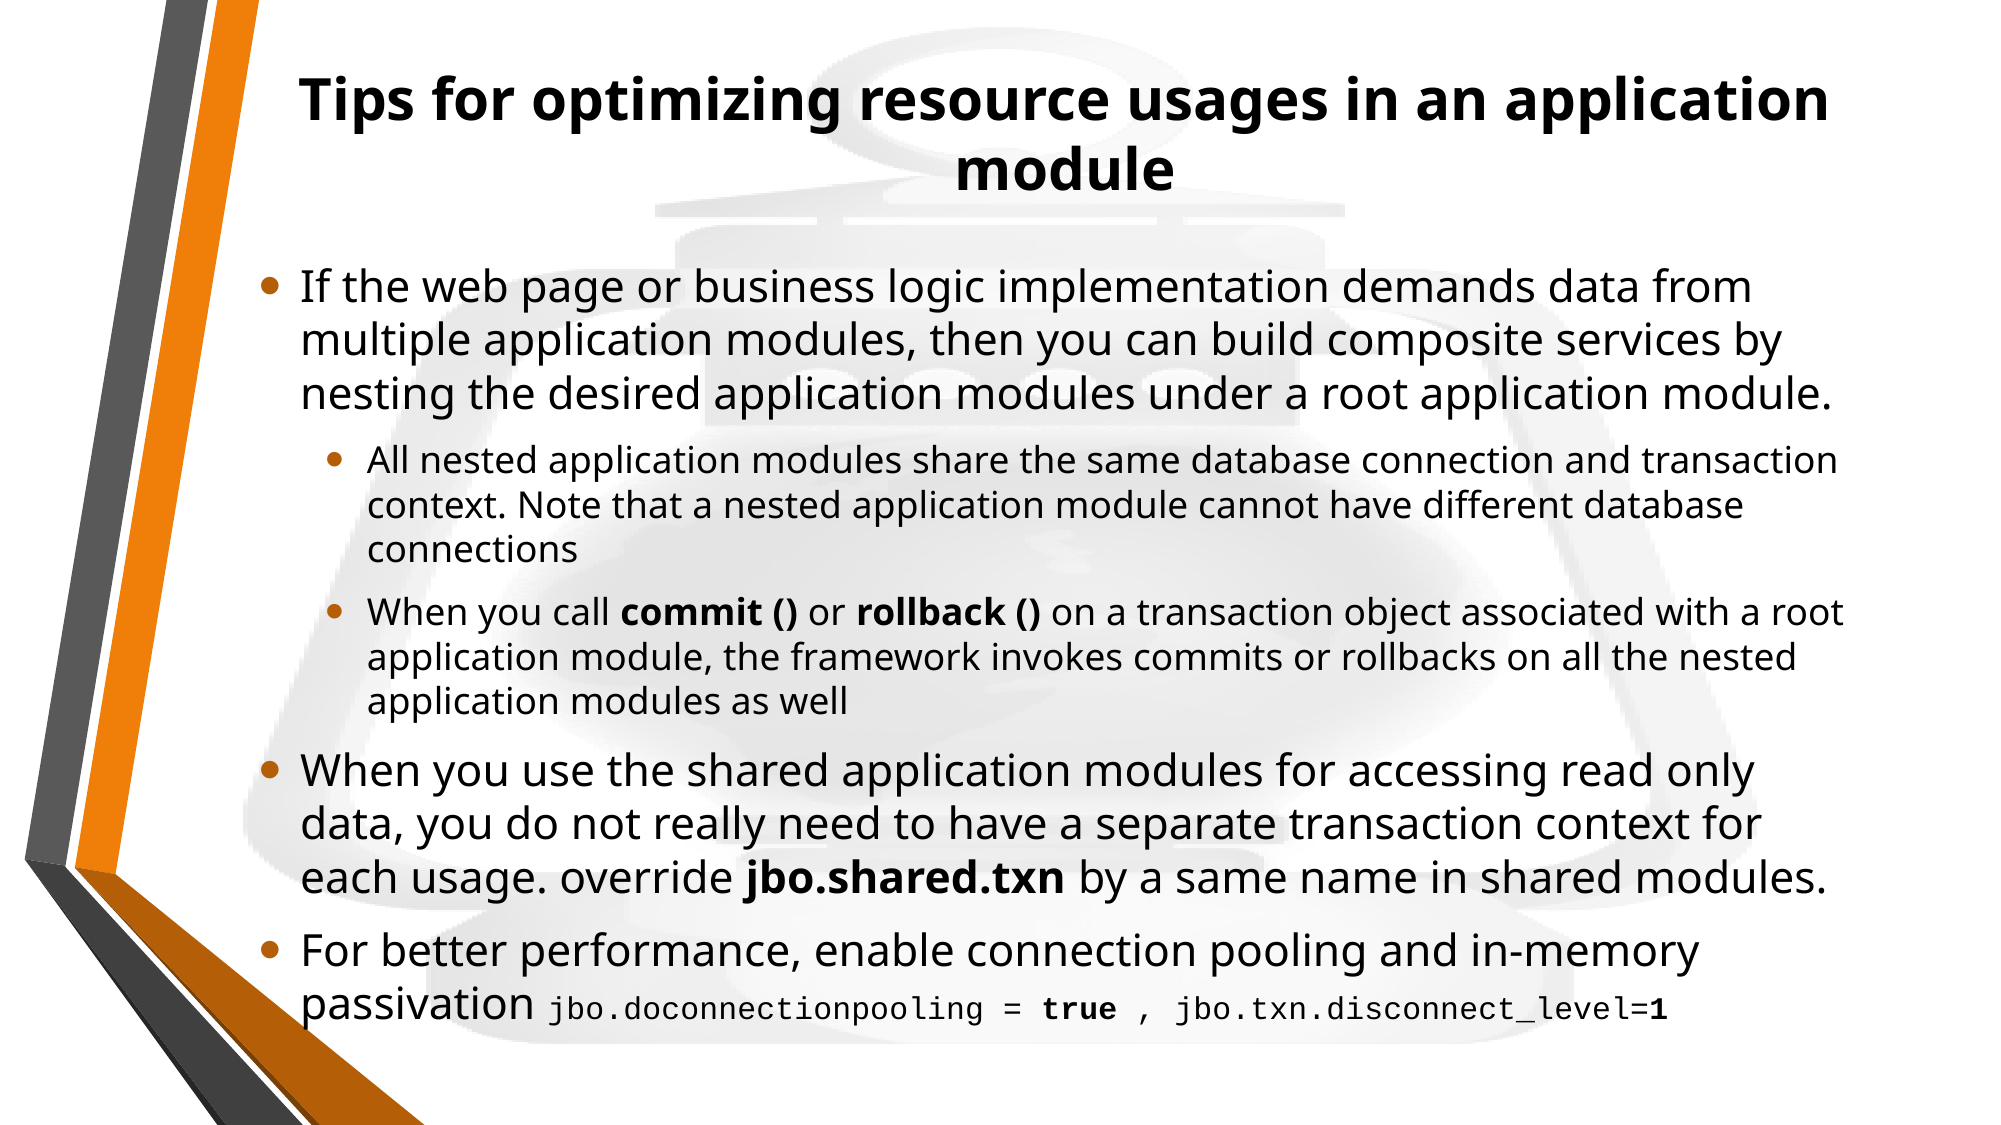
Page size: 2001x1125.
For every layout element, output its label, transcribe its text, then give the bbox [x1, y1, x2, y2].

title Tips for optimizing resource usages in an application module [243, 54, 1887, 210]
list If the web page or business logic implementation demands data from multiple application modules, then you can build composite services by nesting the desired application modules under a root application module. All nested application modules share the same database connection and transaction context. Note that a nested application module cannot have different database connections When you call commit () or rollback () on a transaction object associated with a root application module, the framework invokes commits or rollbacks on all the nested application modules as well When you use the shared application modules for accessing read only data, you do not really need to have a separate transaction context for each usage. override jbo.shared.txn by a same name in shared modules. For better performance, enable connection pooling and in-memory passivation jbo.doconnectionpooling = true , jbo.txn.disconnect_level=1 [243, 226, 1887, 1061]
